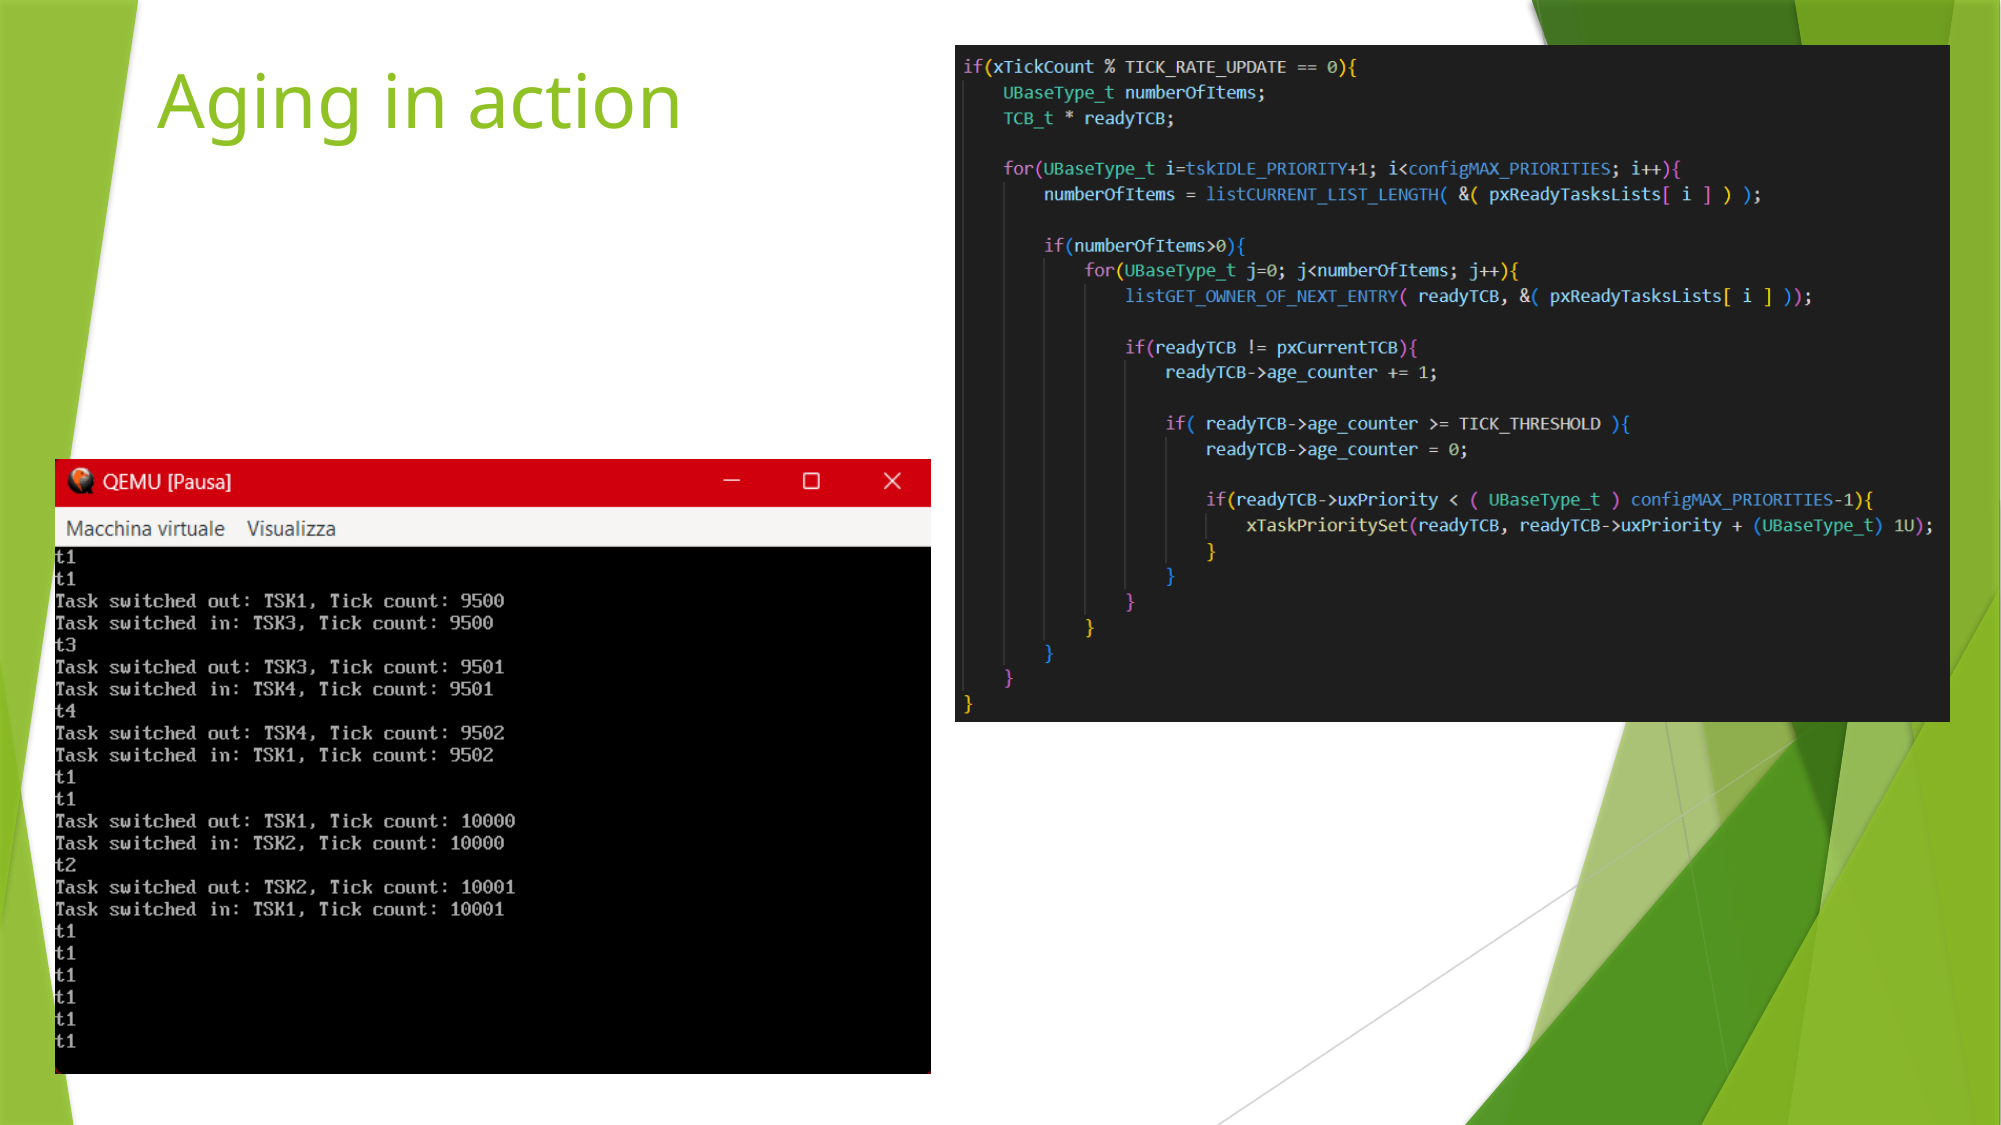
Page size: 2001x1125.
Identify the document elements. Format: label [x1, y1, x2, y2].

picture [954, 44, 1951, 722]
picture [54, 458, 932, 1075]
text_box [0, 0, 2000, 1125]
